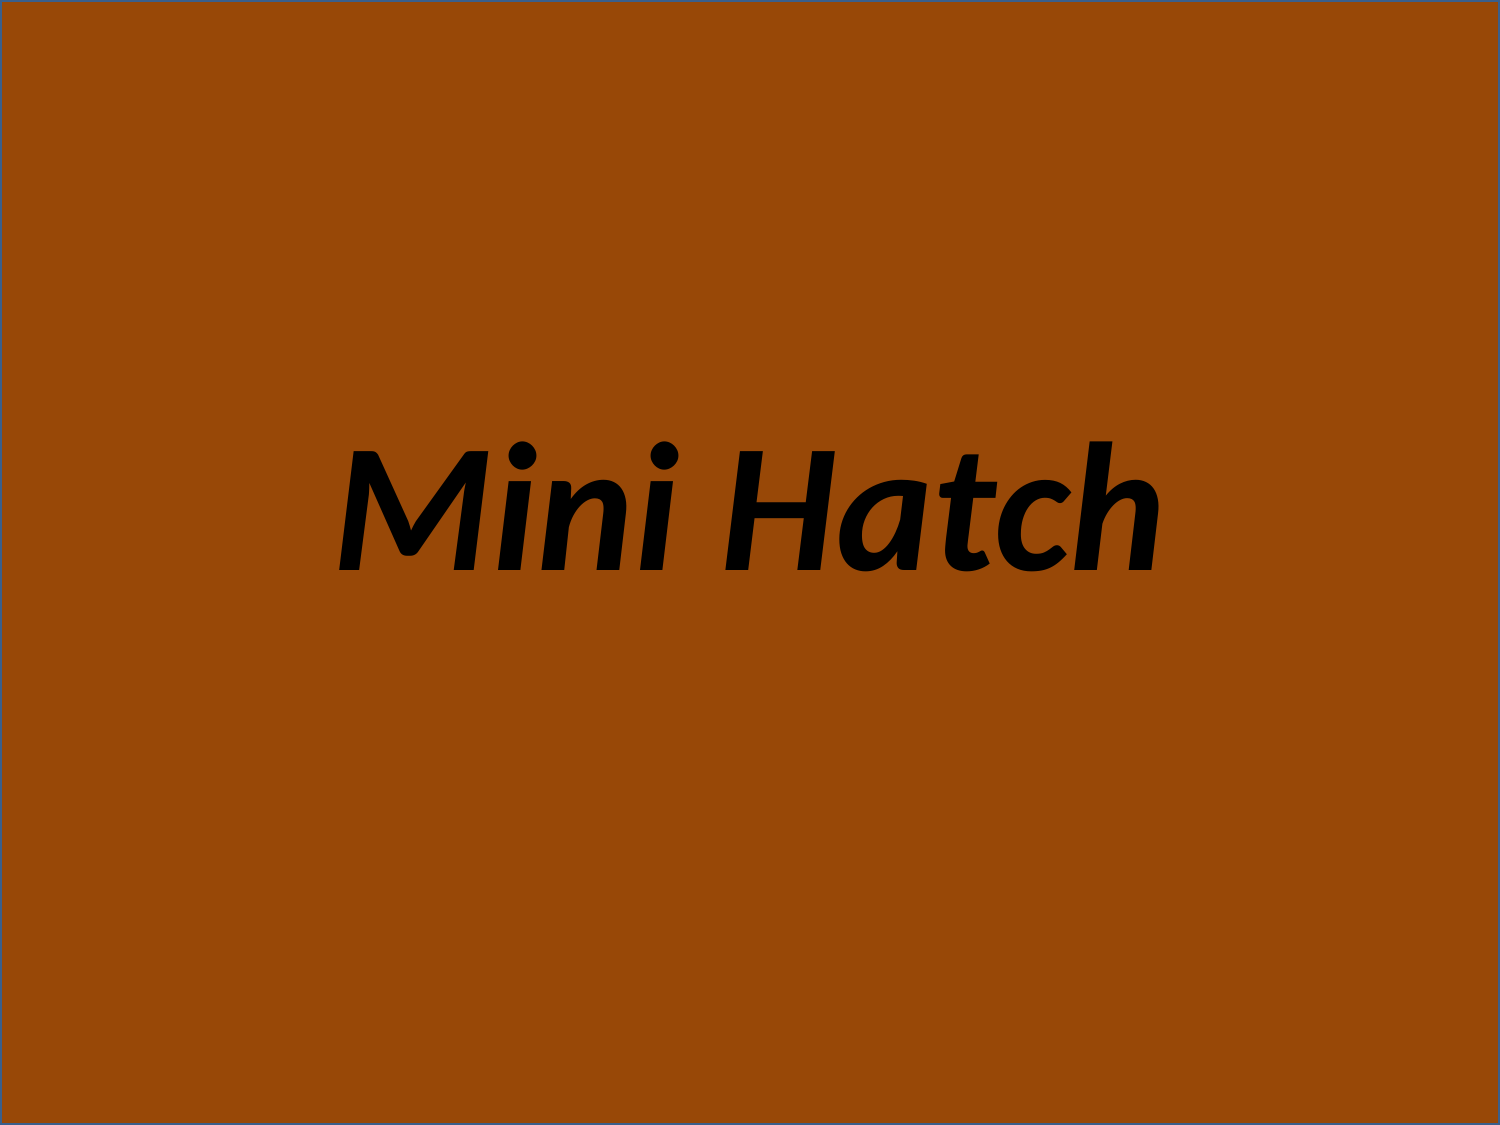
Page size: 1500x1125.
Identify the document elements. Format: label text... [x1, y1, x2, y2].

text_box [0, 0, 1500, 1125]
title Mini Hatch [75, 45, 1425, 950]
